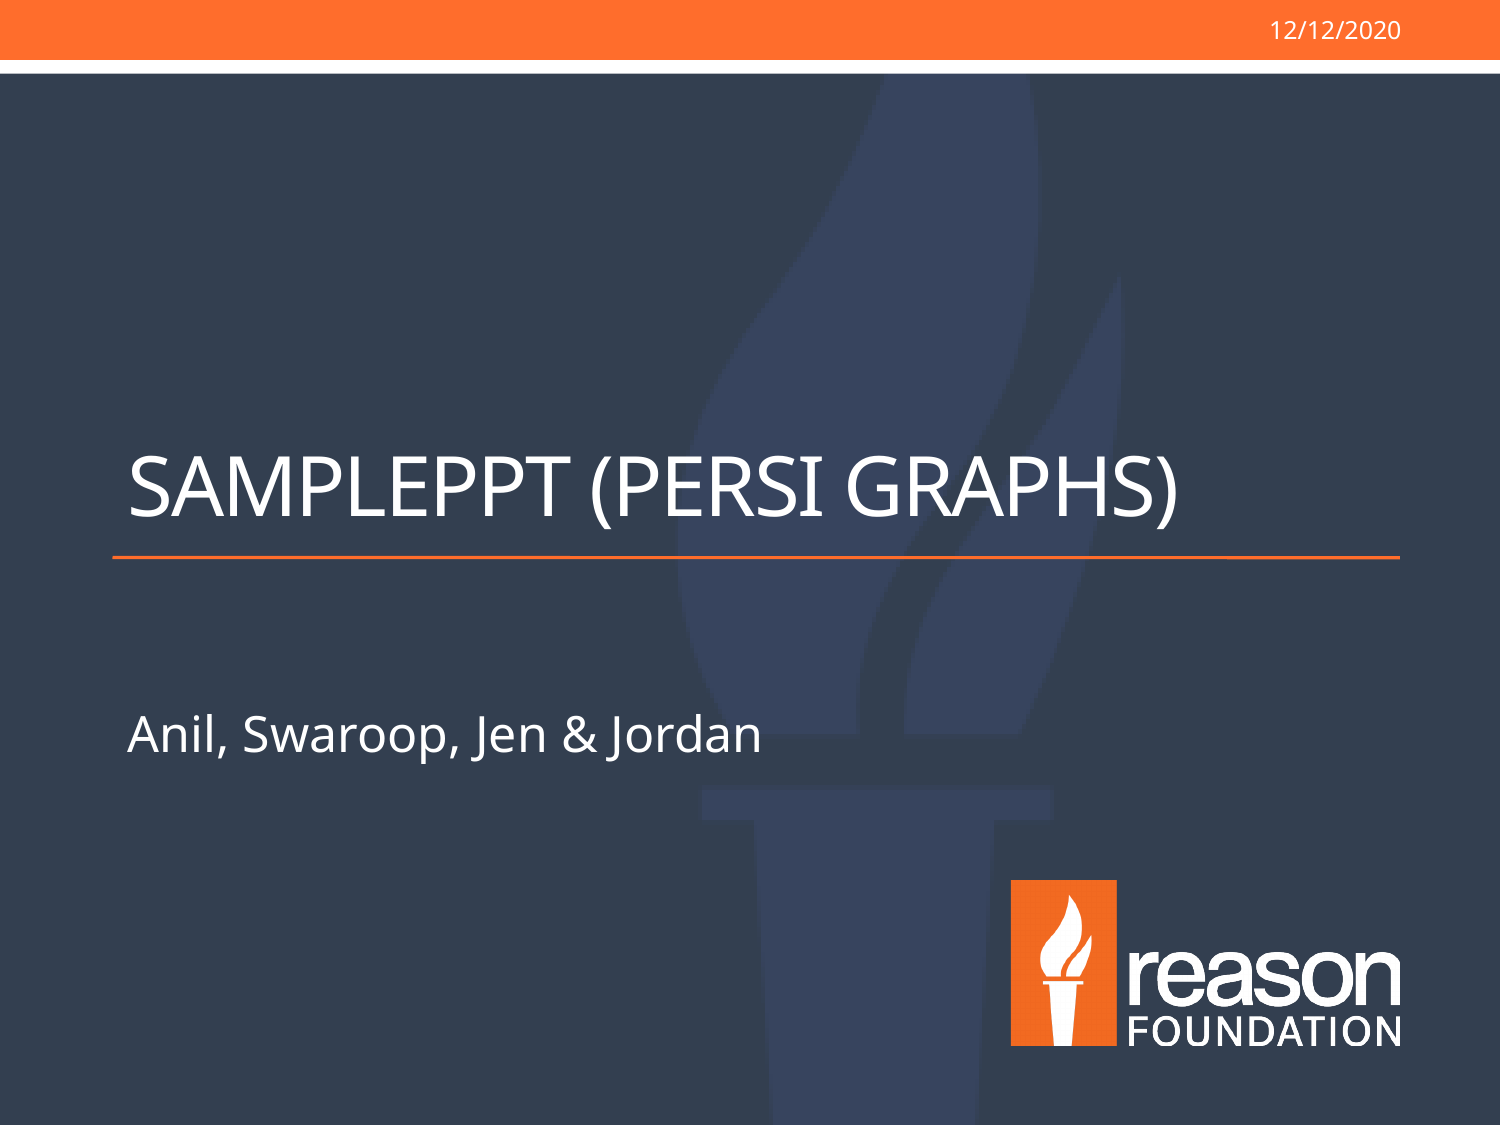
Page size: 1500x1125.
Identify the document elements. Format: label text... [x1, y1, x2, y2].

title SamplePPT (PERSI graphs) [112, 224, 1400, 542]
subtitle Anil, Swaroop, Jen & Jordan [112, 575, 1400, 863]
